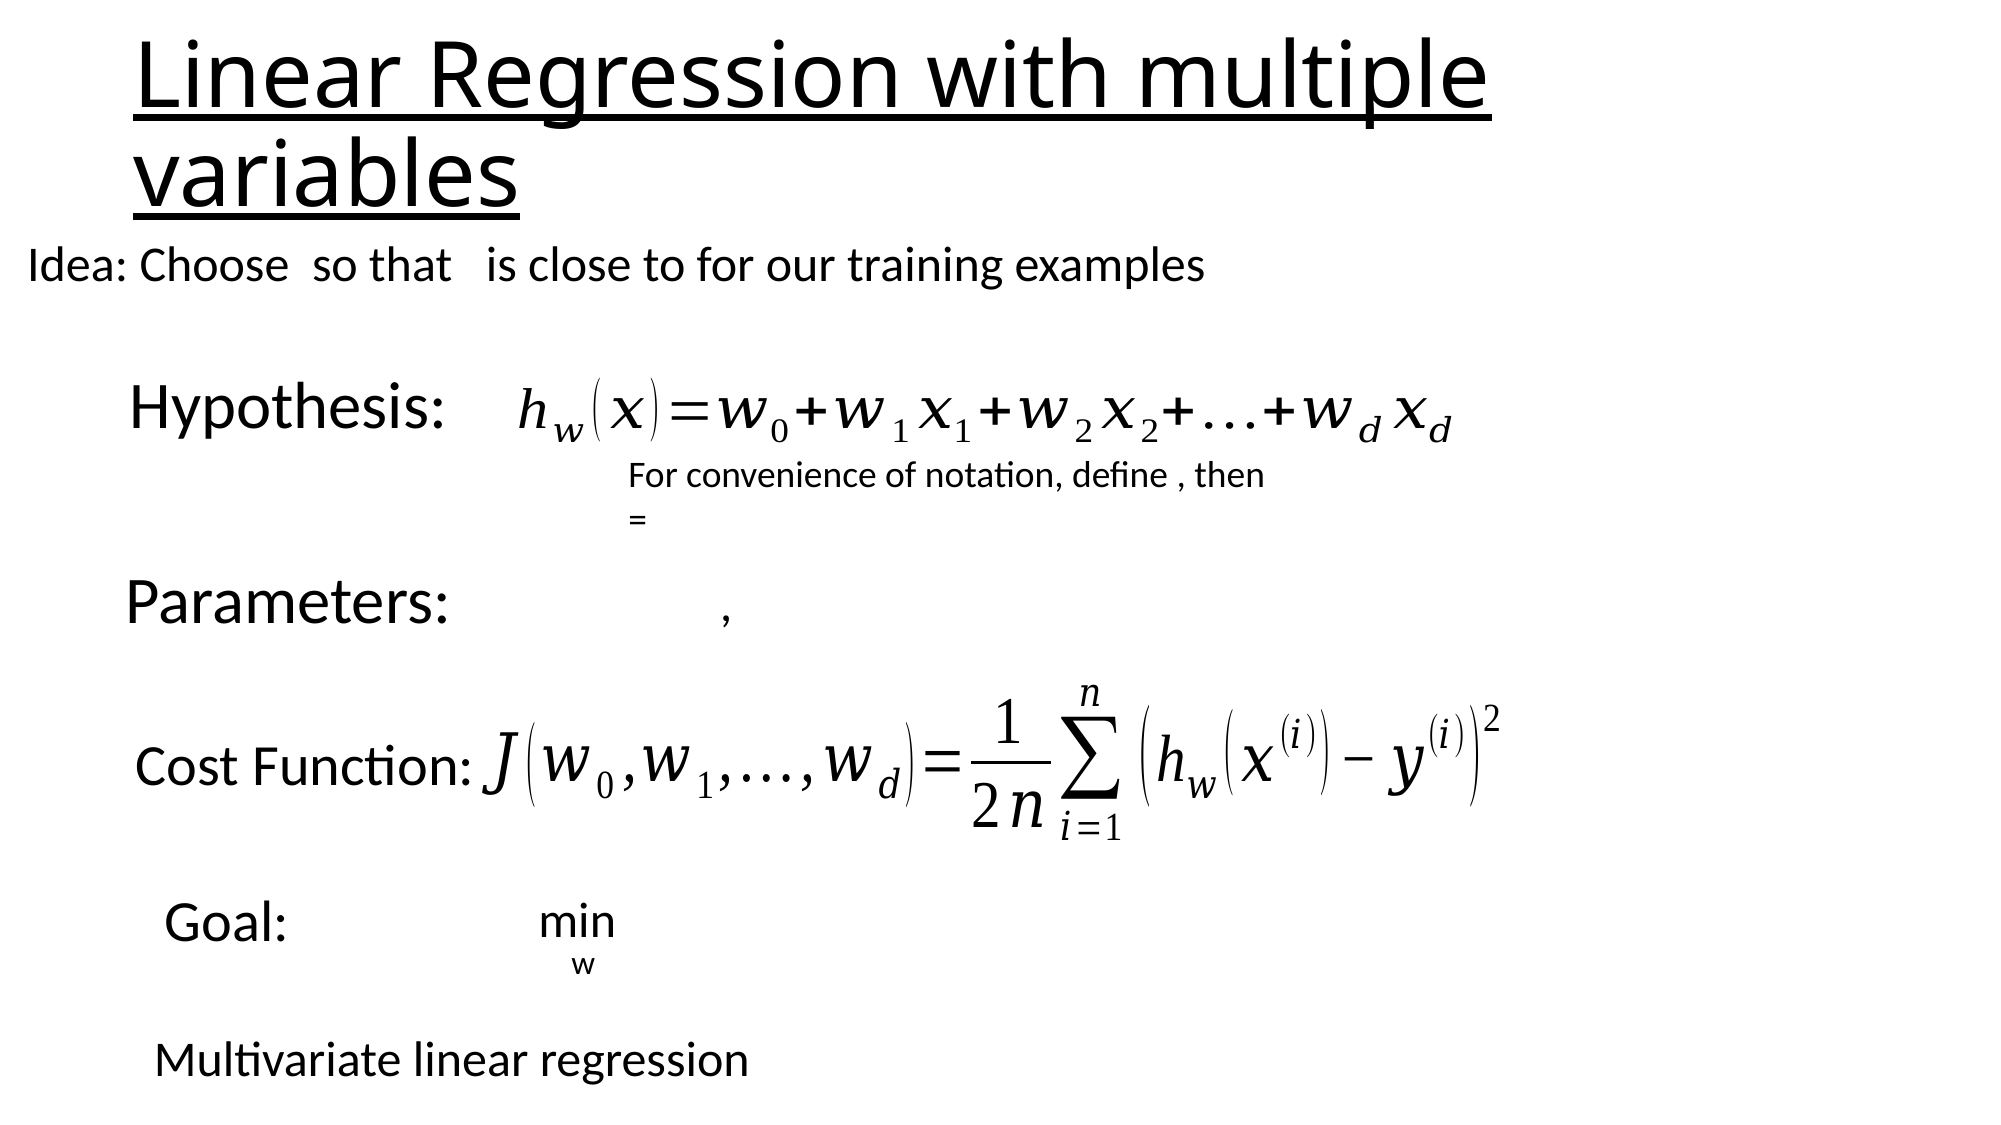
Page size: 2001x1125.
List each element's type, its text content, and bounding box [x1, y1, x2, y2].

text_box Hypothesis: [114, 354, 463, 449]
title Linear Regression with multiple variables [118, 18, 1844, 236]
text_box Cost Function: [120, 719, 490, 805]
text_box Goal: [136, 875, 305, 961]
text_box Multivariate linear regression [139, 1018, 765, 1094]
text_box Parameters: [110, 549, 467, 644]
text_box w [556, 933, 714, 989]
